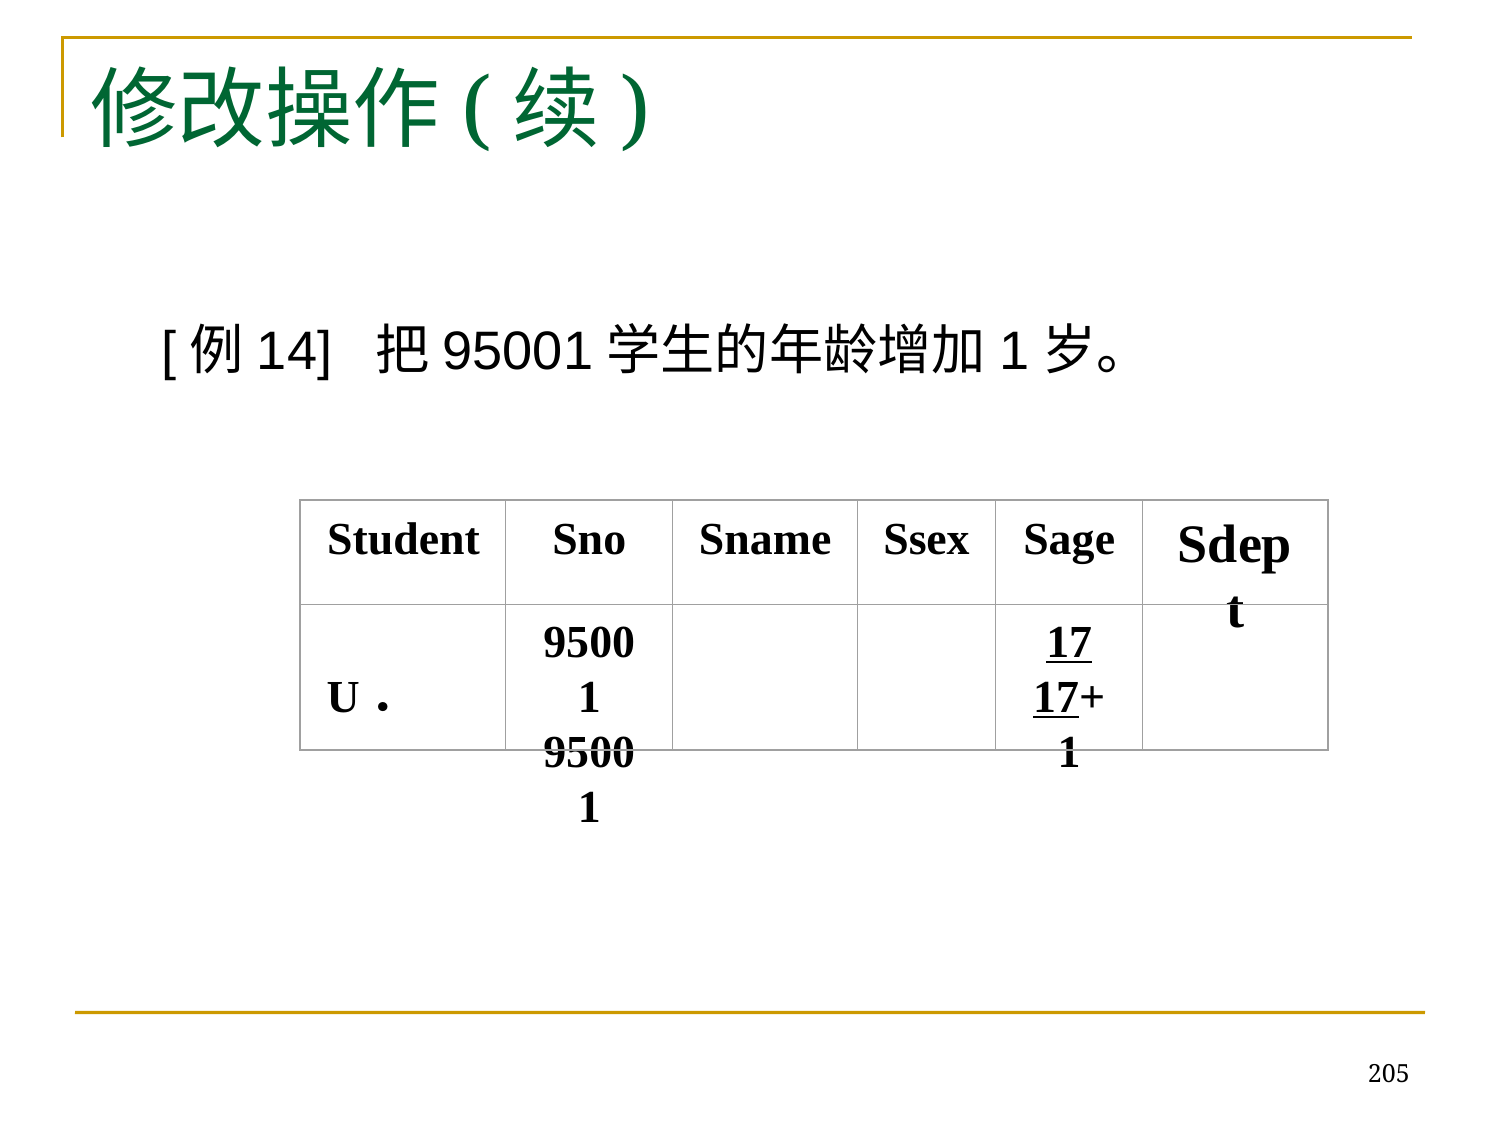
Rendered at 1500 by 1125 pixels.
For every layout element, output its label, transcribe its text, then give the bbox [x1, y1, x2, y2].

list [例14] 把95001学生的年龄增加1岁。 [75, 262, 1425, 1006]
slide_number 205 [1074, 1024, 1425, 1100]
title 修改操作(续) [75, 45, 1425, 233]
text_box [299, 499, 1329, 751]
